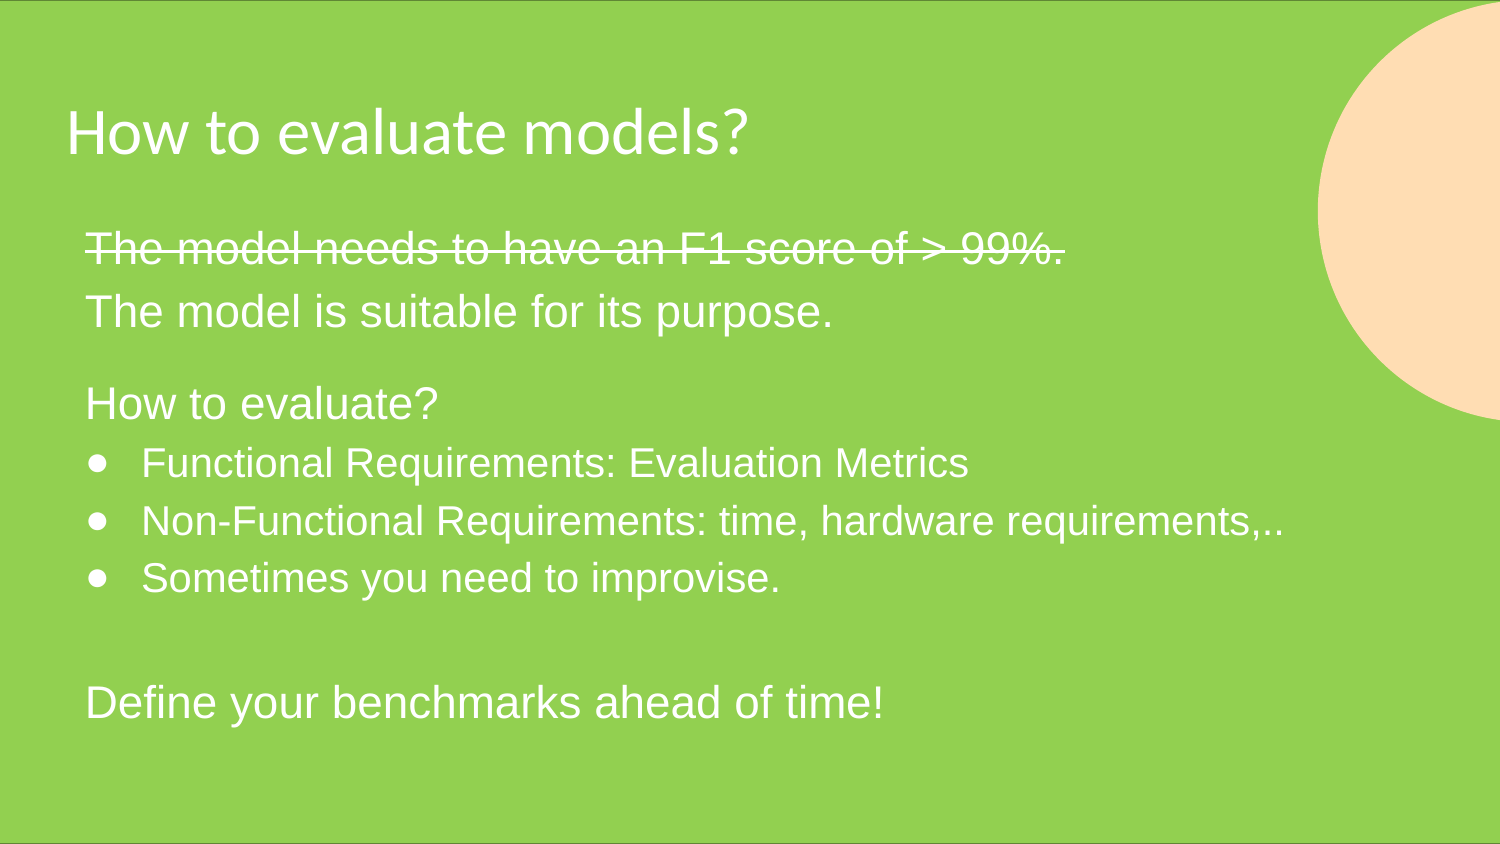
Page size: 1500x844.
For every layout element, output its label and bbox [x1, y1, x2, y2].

text_box [0, 0, 1500, 844]
